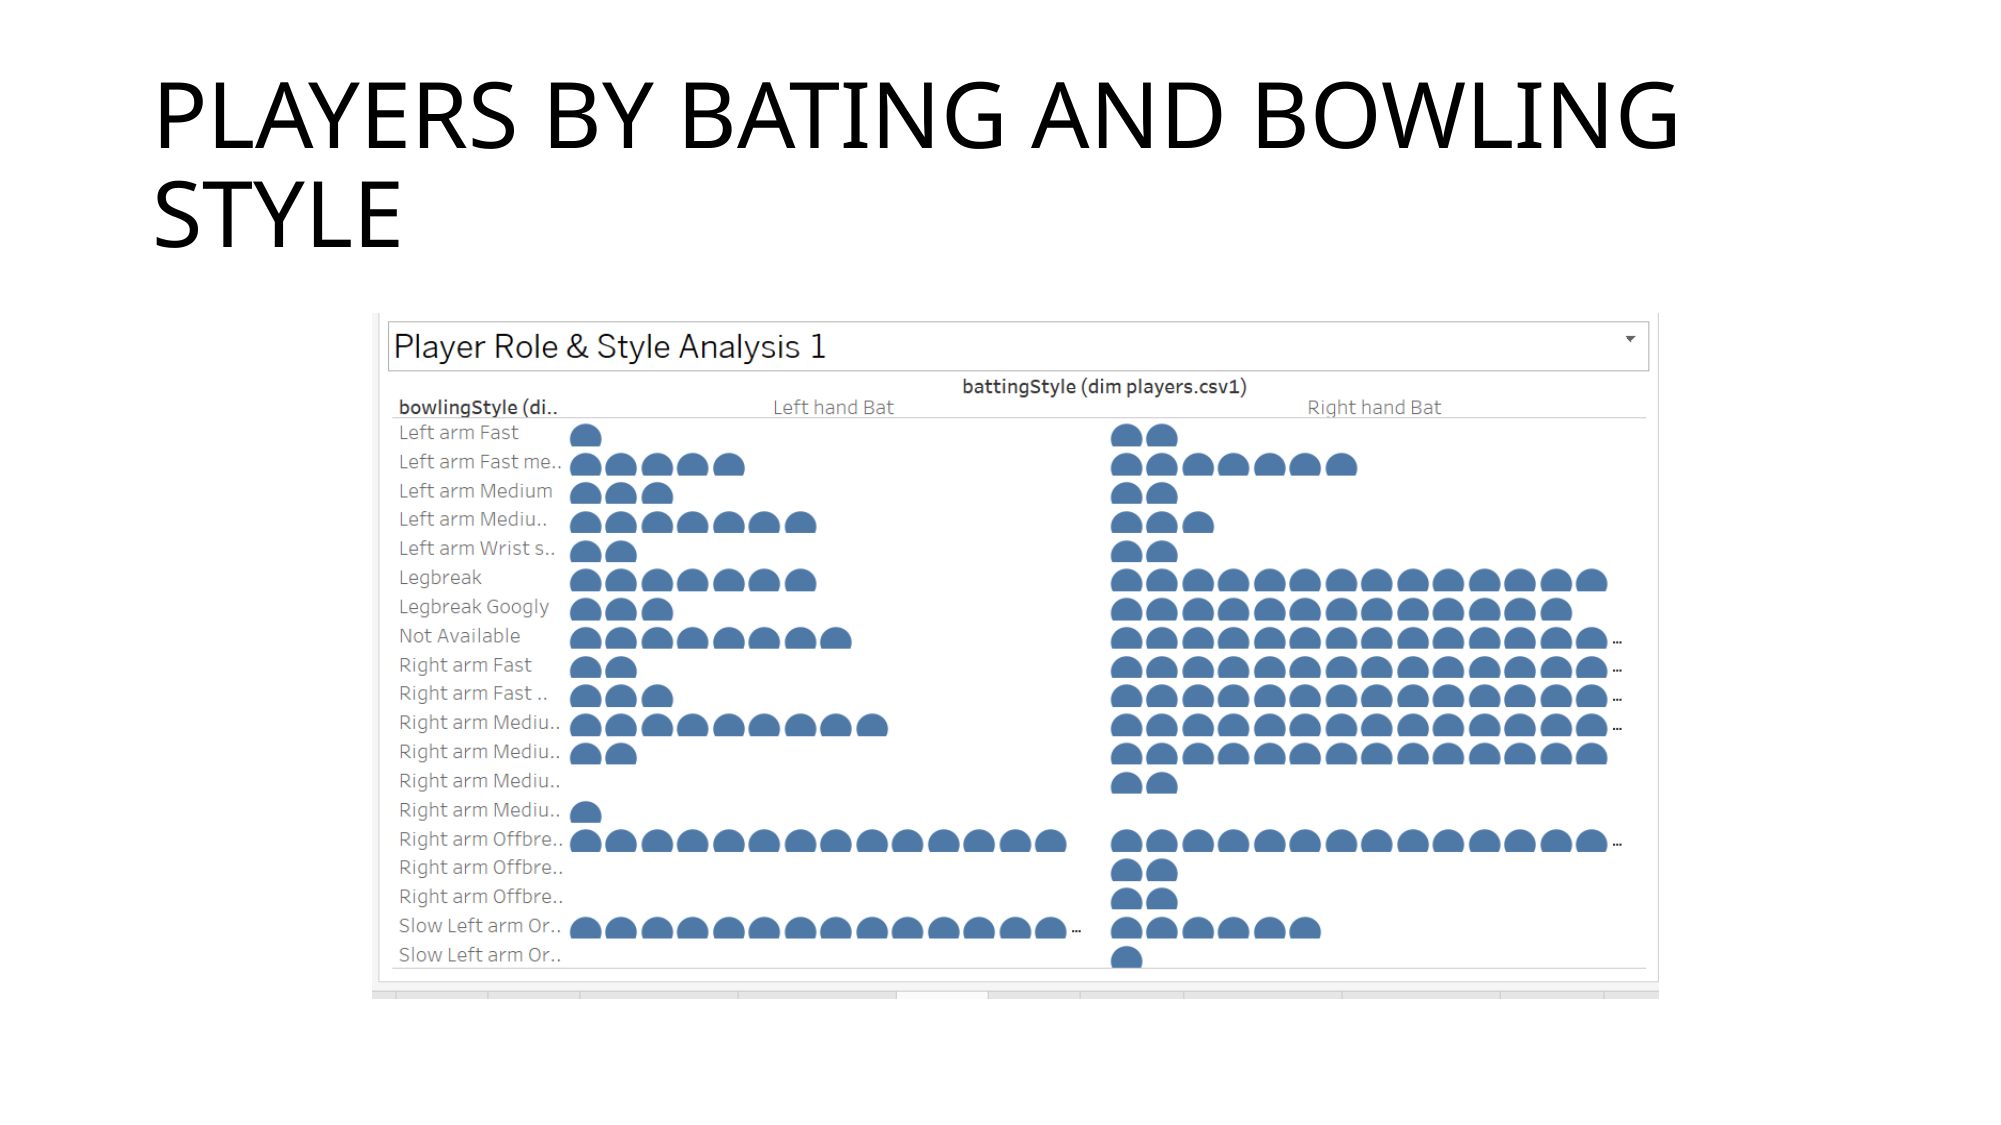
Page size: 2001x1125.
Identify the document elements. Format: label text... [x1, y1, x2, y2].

title PLAYERS BY BATING AND BOWLING STYLE [137, 59, 1863, 278]
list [372, 313, 1659, 1000]
